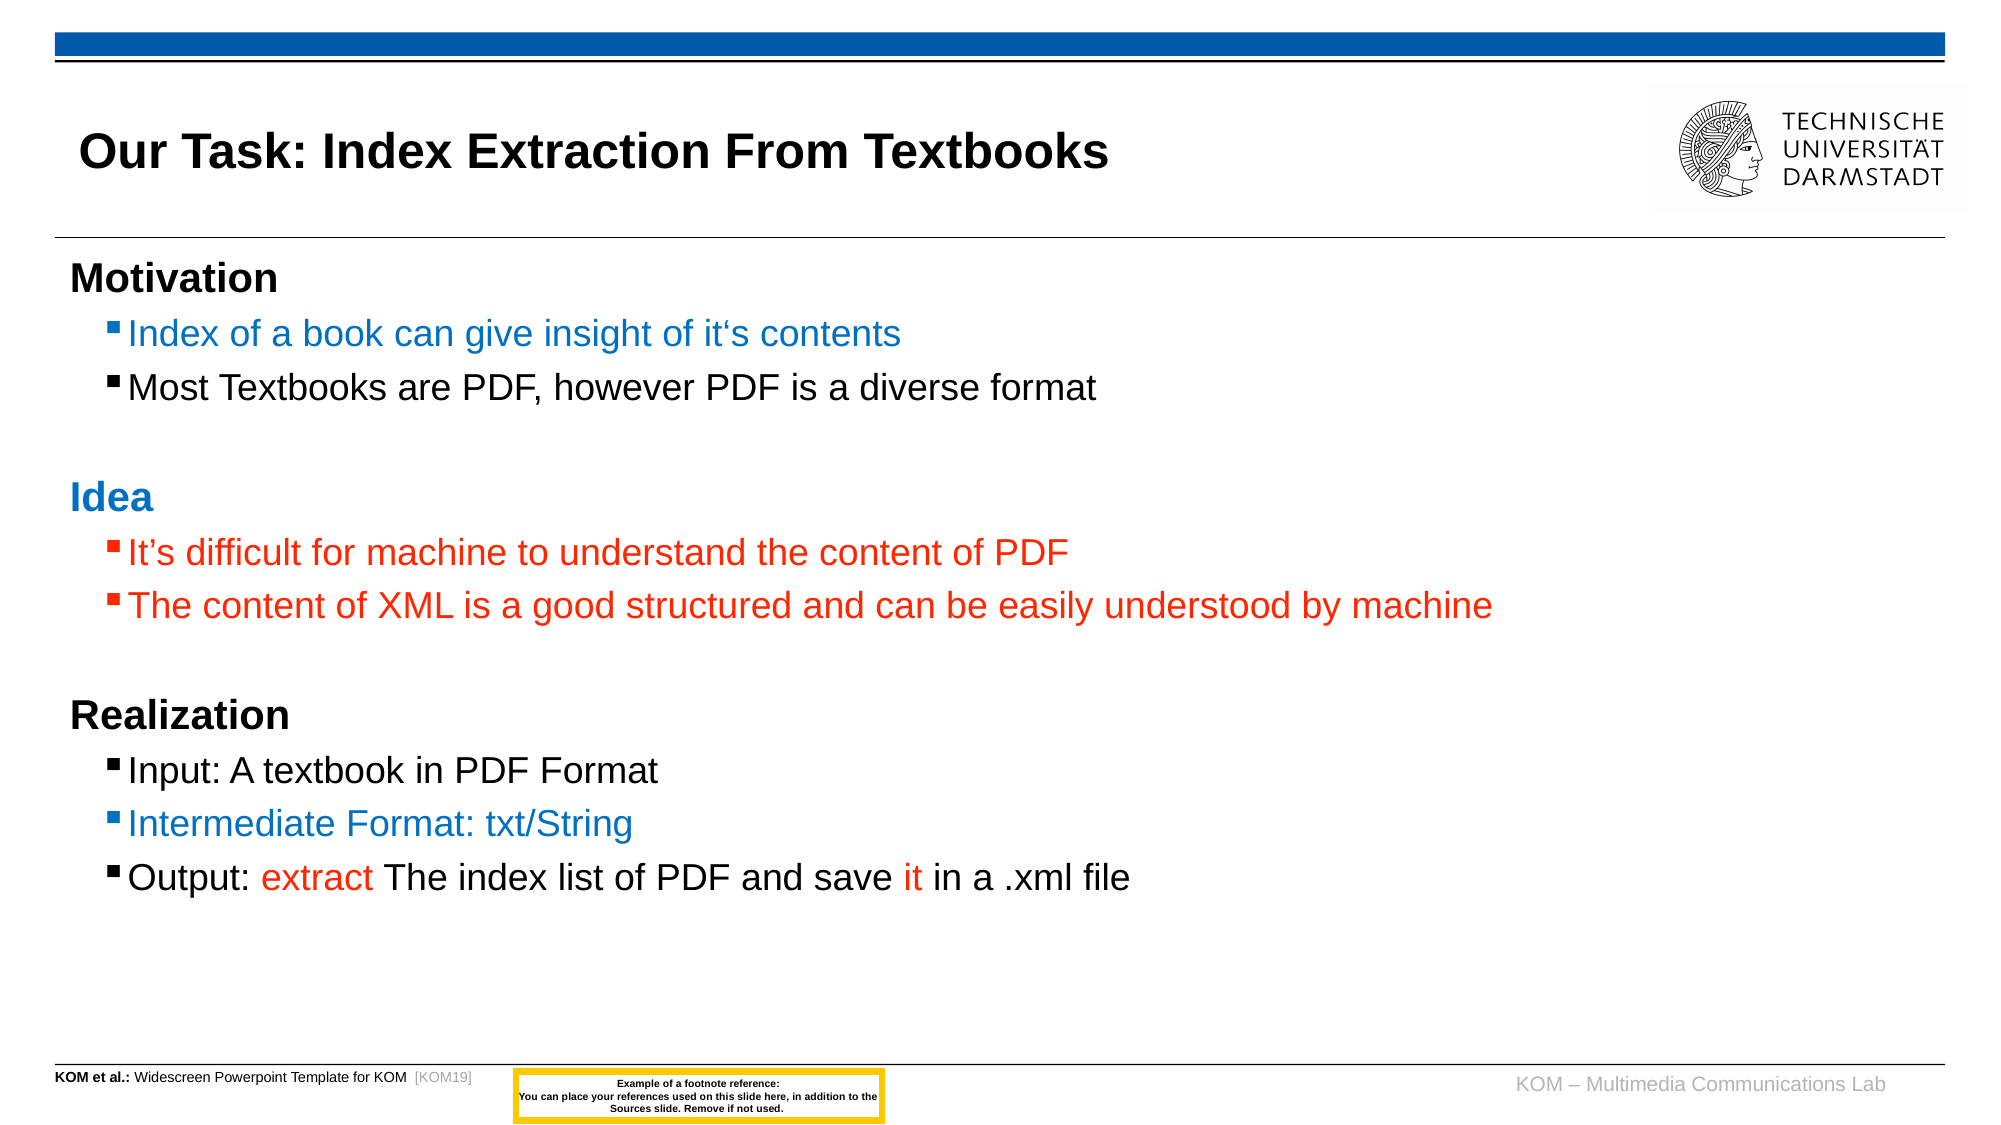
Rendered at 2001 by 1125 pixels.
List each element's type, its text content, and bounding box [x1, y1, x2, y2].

title Our Task: Index Extraction From Textbooks [77, 79, 1584, 219]
picture [1649, 84, 1969, 214]
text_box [515, 1071, 883, 1121]
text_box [54, 1067, 1157, 1124]
text_box Motivation Index of a book can give insight of it‘s contents Most Textbooks are PDF, however PDF is a diverse format Idea It’s difficult for machine to understand the content of PDF The content of XML is a good structured and can be easily understood by machine Realization Input: A textbook in PDF Format Intermediate Format: txt/String Output: extract The index list of PDF and save it in a .xml file [62, 243, 1950, 906]
